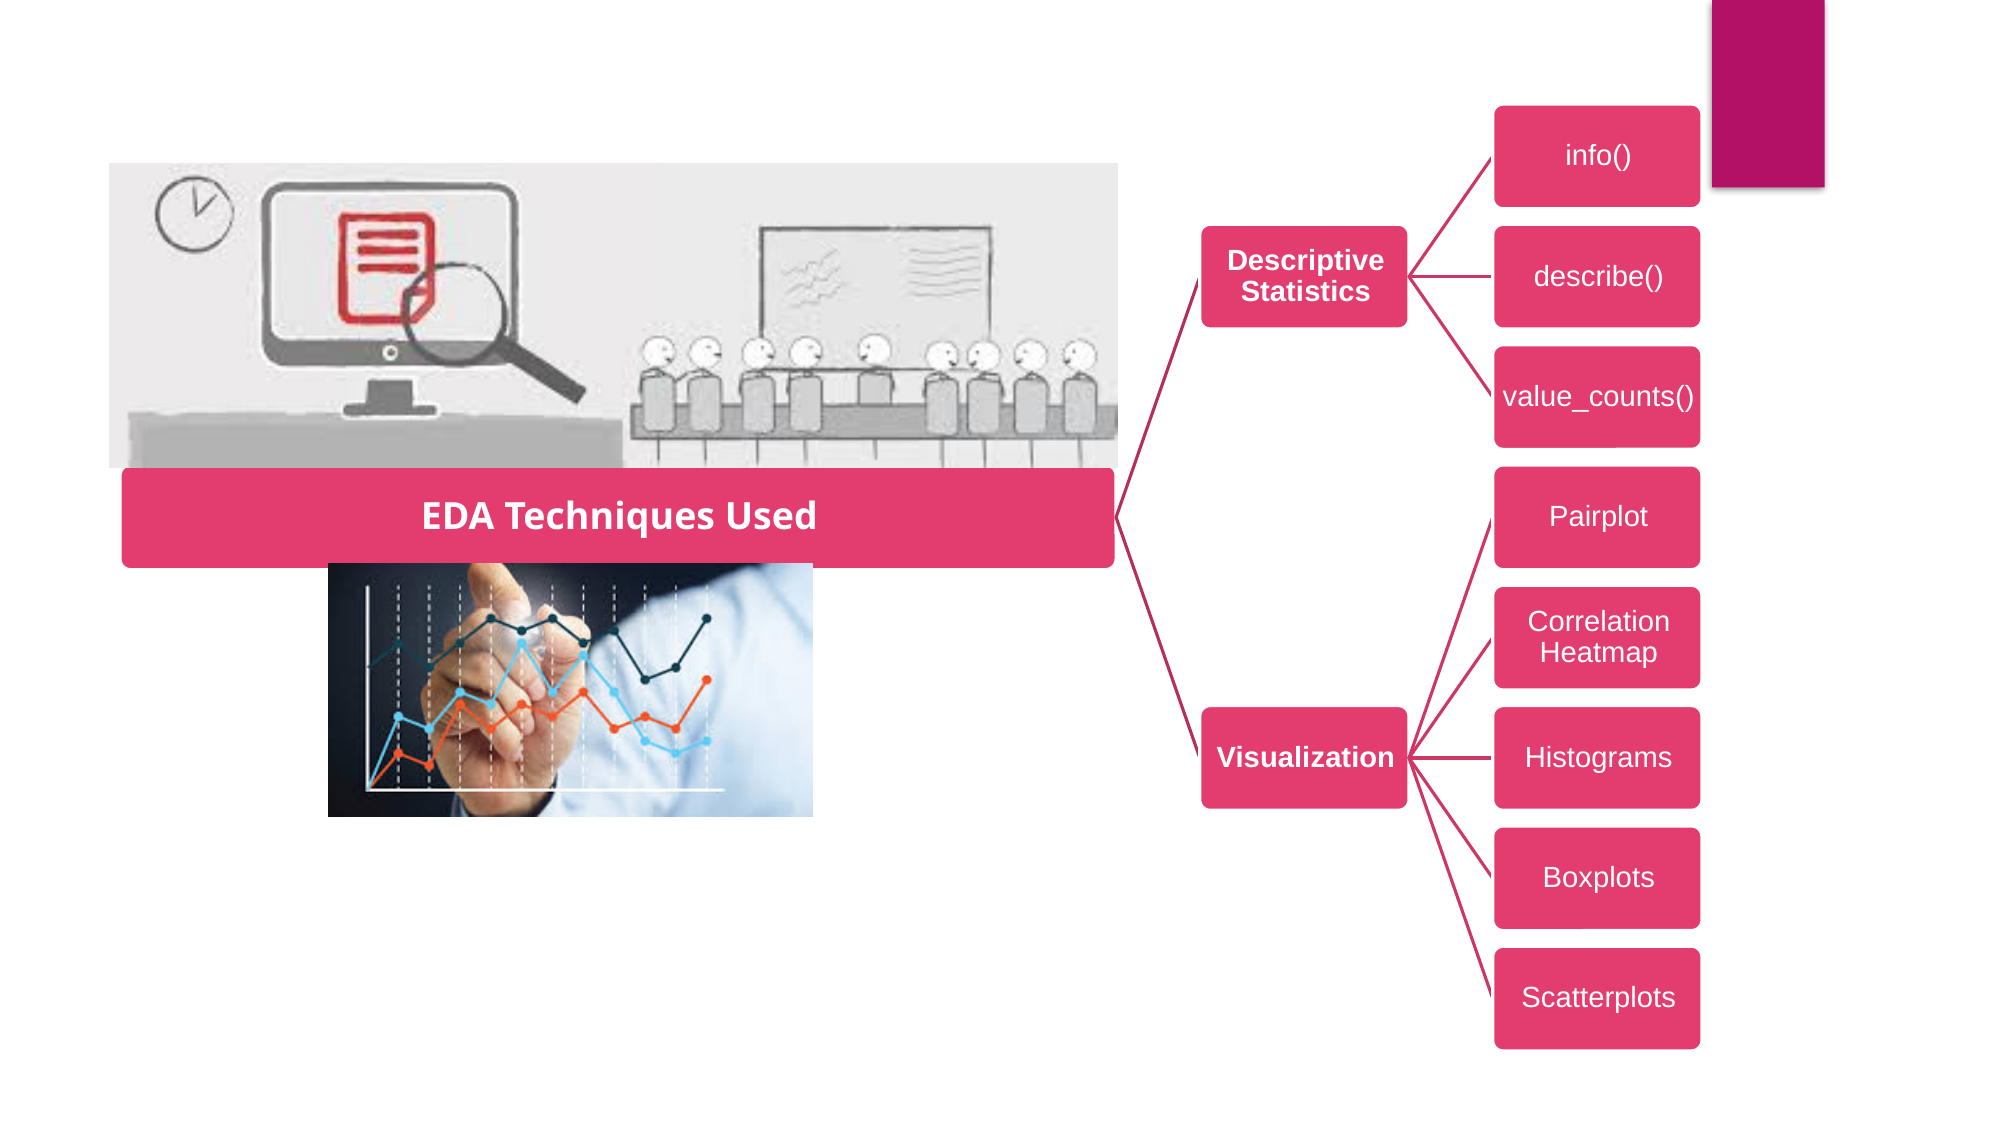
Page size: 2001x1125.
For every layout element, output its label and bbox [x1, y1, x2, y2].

picture [327, 563, 813, 818]
picture [109, 163, 1118, 468]
text_box [101, 103, 1720, 1052]
